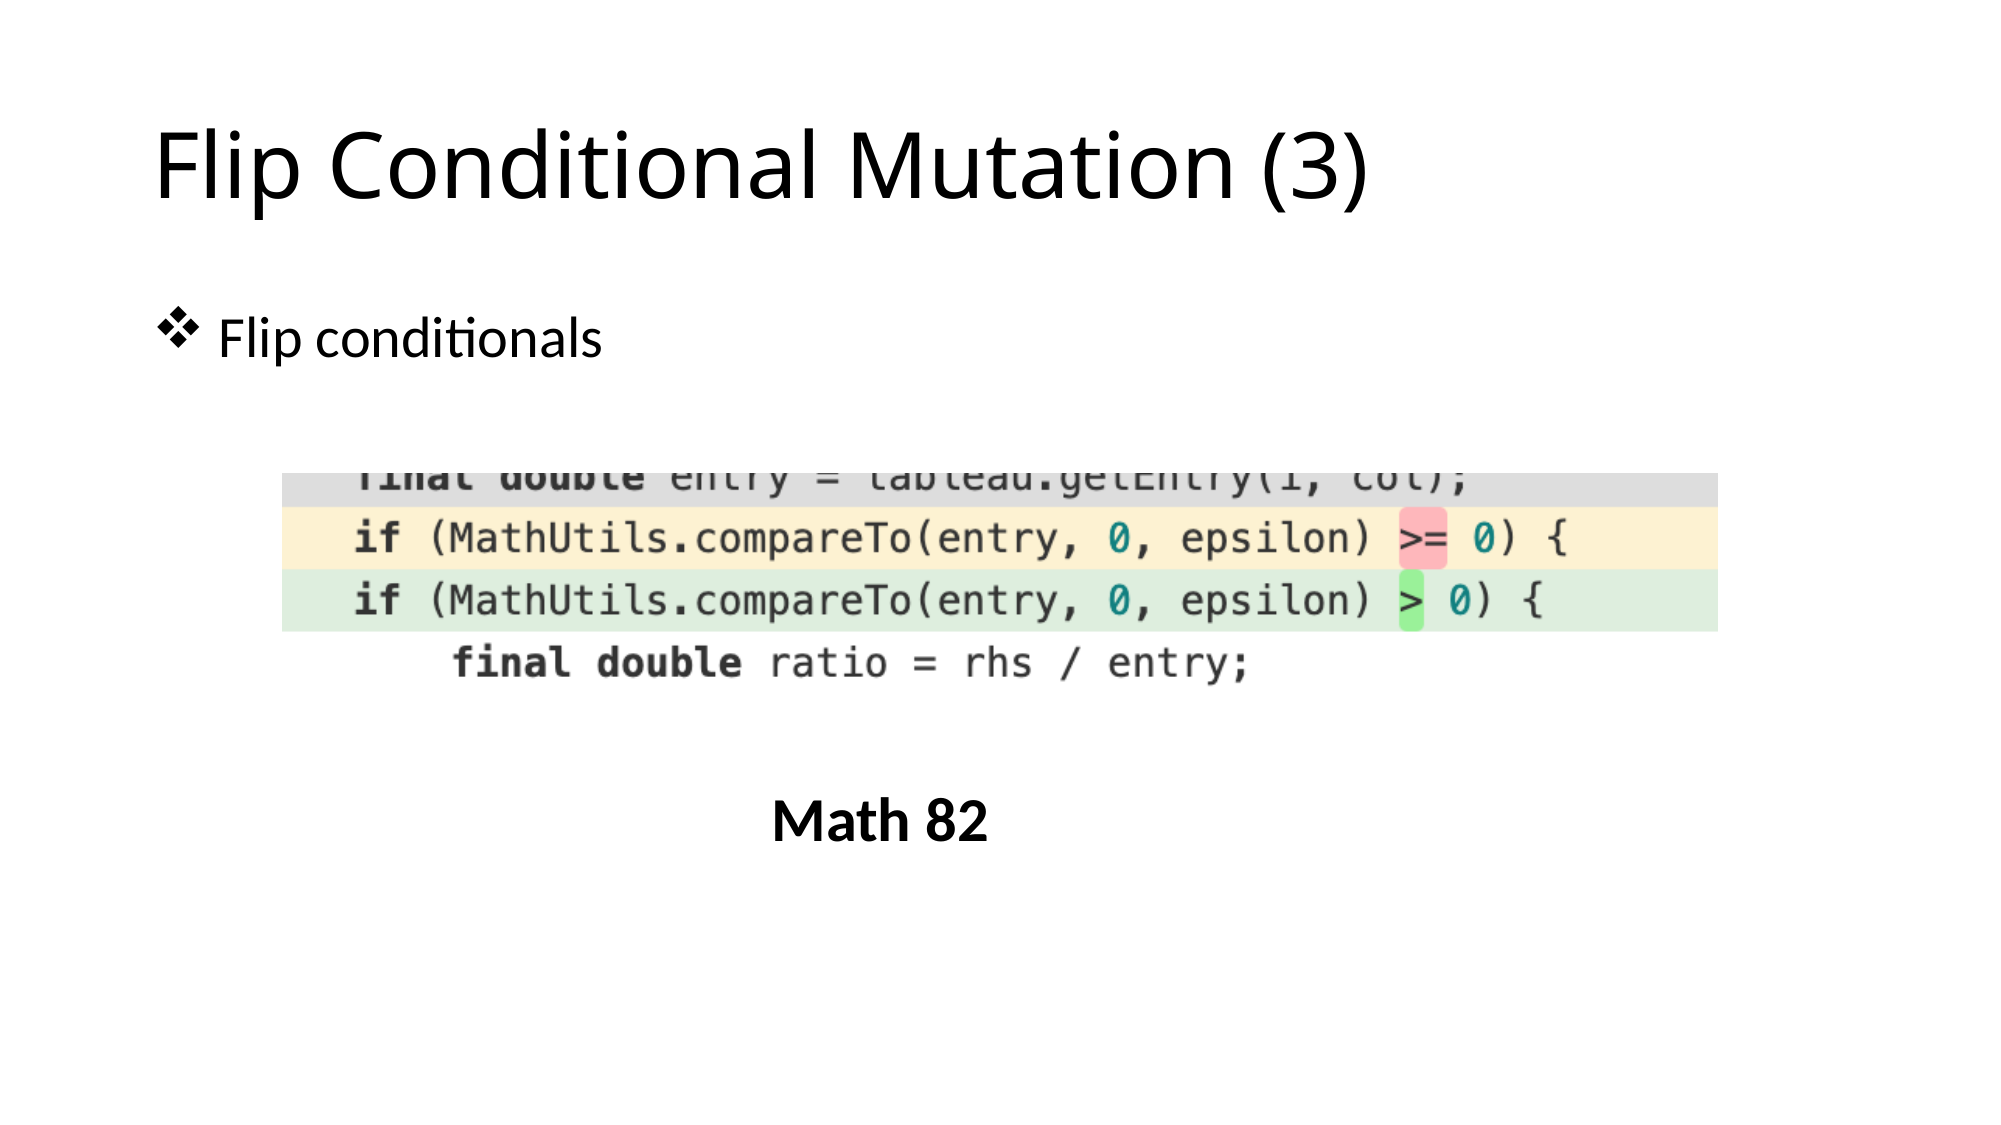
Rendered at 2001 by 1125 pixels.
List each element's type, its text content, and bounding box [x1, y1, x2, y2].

picture [282, 472, 1718, 691]
title Flip Conditional Mutation (3) [137, 59, 1863, 278]
list Flip conditionals [137, 299, 1863, 1014]
text_box Math 82 [756, 771, 1490, 861]
